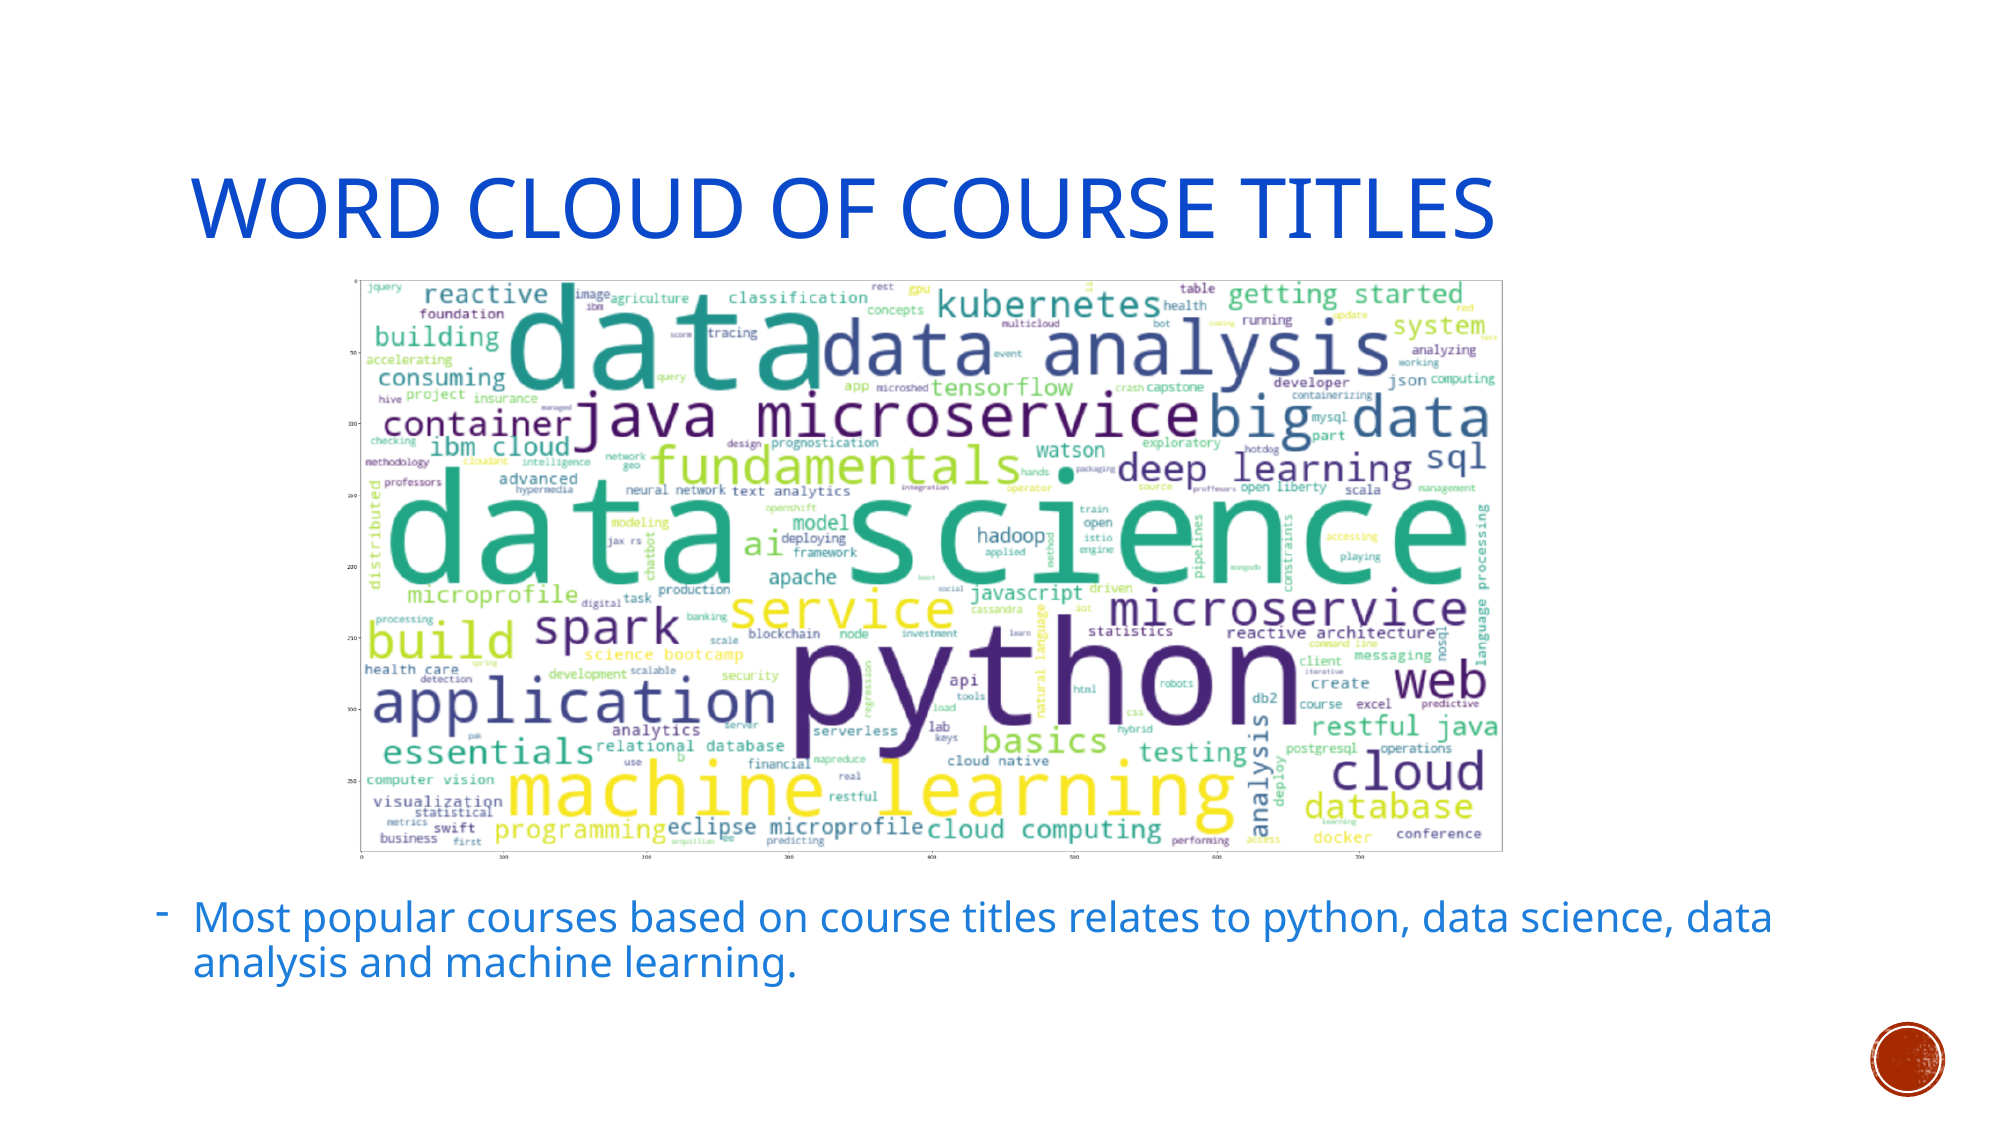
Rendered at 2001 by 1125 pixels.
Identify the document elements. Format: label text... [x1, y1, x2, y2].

title Word cloud of course titles [175, 79, 1826, 344]
text_box Most popular courses based on course titles relates to python, data science, data analysis and machine learning. [140, 889, 1866, 1066]
picture [328, 266, 1512, 866]
